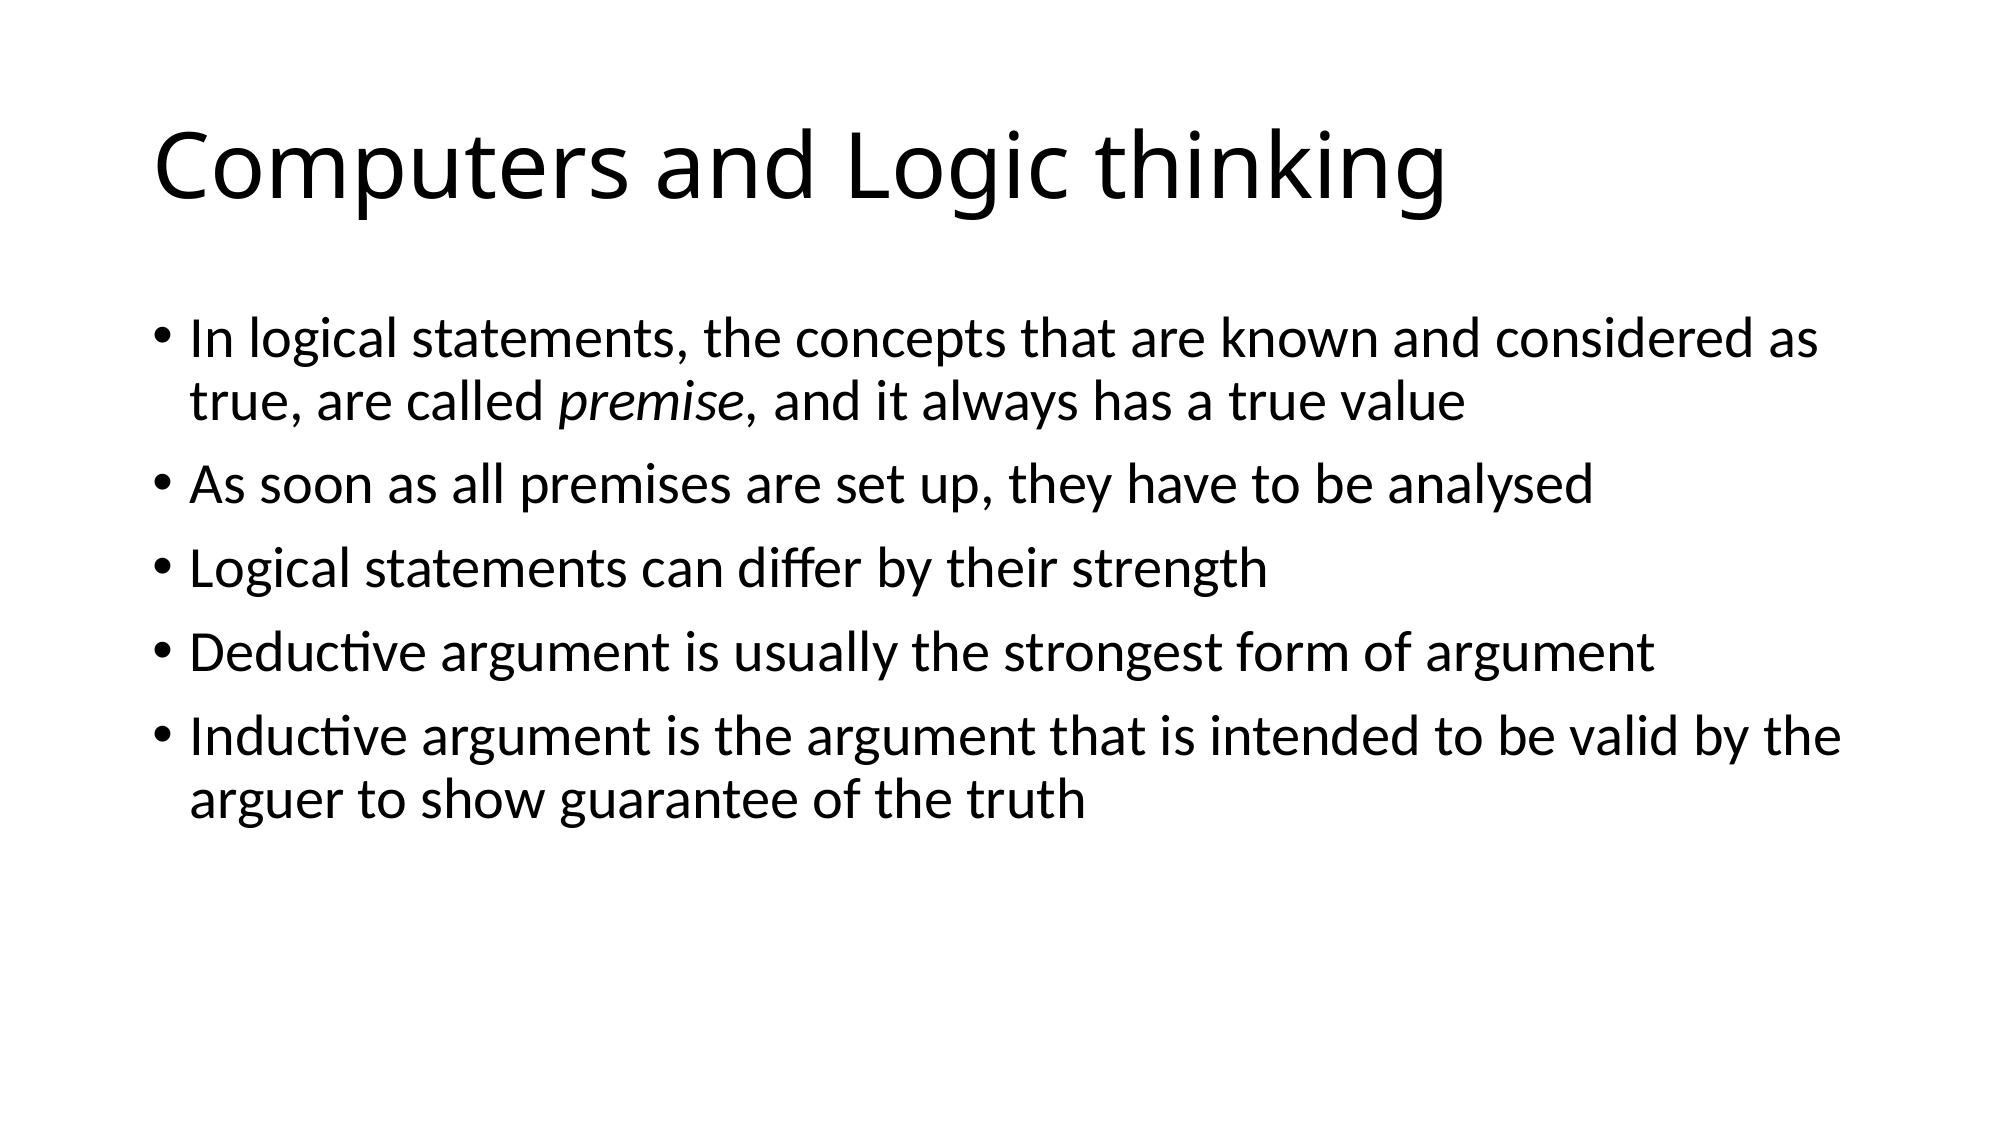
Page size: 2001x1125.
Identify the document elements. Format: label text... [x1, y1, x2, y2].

title Computers and Logic thinking [137, 59, 1863, 278]
list In logical statements, the concepts that are known and considered as true, are called premise, and it always has a true value As soon as all premises are set up, they have to be analysed Logical statements can differ by their strength Deductive argument is usually the strongest form of argument Inductive argument is the argument that is intended to be valid by the arguer to show guarantee of the truth [137, 299, 1863, 1014]
